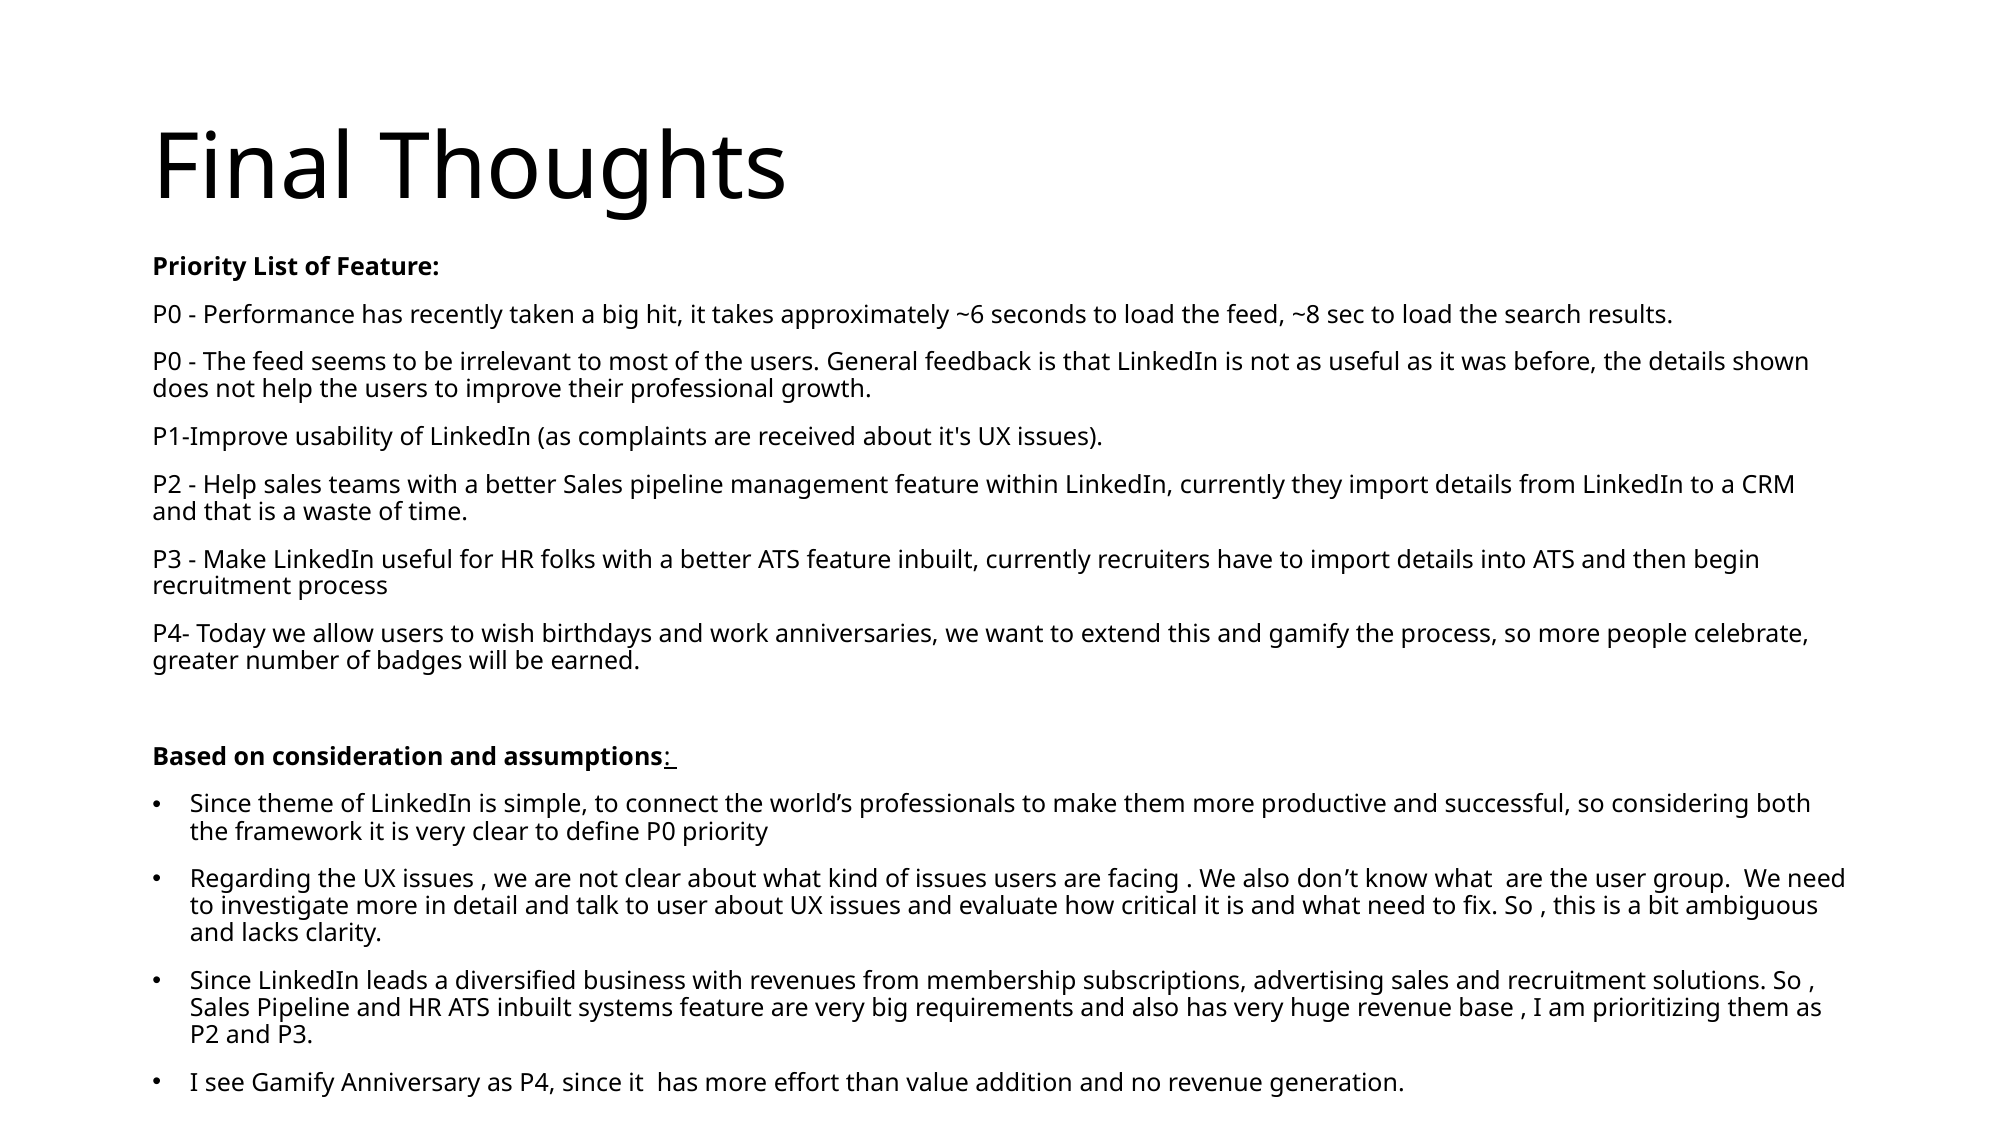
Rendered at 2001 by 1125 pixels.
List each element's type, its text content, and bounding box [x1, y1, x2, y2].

list Priority List of Feature: P0 - Performance has recently taken a big hit, it takes approximately ~6 seconds to load the feed, ~8 sec to load the search results. P0 - The feed seems to be irrelevant to most of the users. General feedback is that LinkedIn is not as useful as it was before, the details shown does not help the users to improve their professional growth. P1-Improve usability of LinkedIn (as complaints are received about it's UX issues). P2 - Help sales teams with a better Sales pipeline management feature within LinkedIn, currently they import details from LinkedIn to a CRM and that is a waste of time. P3 - Make LinkedIn useful for HR folks with a better ATS feature inbuilt, currently recruiters have to import details into ATS and then begin recruitment process P4- Today we allow users to wish birthdays and work anniversaries, we want to extend this and gamify the process, so more people celebrate, greater number of badges will be earned. Based on consideration and assumptions: Since theme of LinkedIn is simple, to connect the world’s professionals to make them more productive and successful, so considering both the framework it is very clear to define P0 priority Regarding the UX issues , we are not clear about what kind of issues users are facing . We also don’t know what are the user group. We need to investigate more in detail and talk to user about UX issues and evaluate how critical it is and what need to fix. So , this is a bit ambiguous and lacks clarity. Since LinkedIn leads a diversified business with revenues from membership subscriptions, advertising sales and recruitment solutions. So , Sales Pipeline and HR ATS inbuilt systems feature are very big requirements and also has very huge revenue base , I am prioritizing them as P2 and P3. I see Gamify Anniversary as P4, since it has more effort than value addition and no revenue generation. [137, 246, 1863, 1125]
title Final Thoughts [137, 59, 1863, 246]
